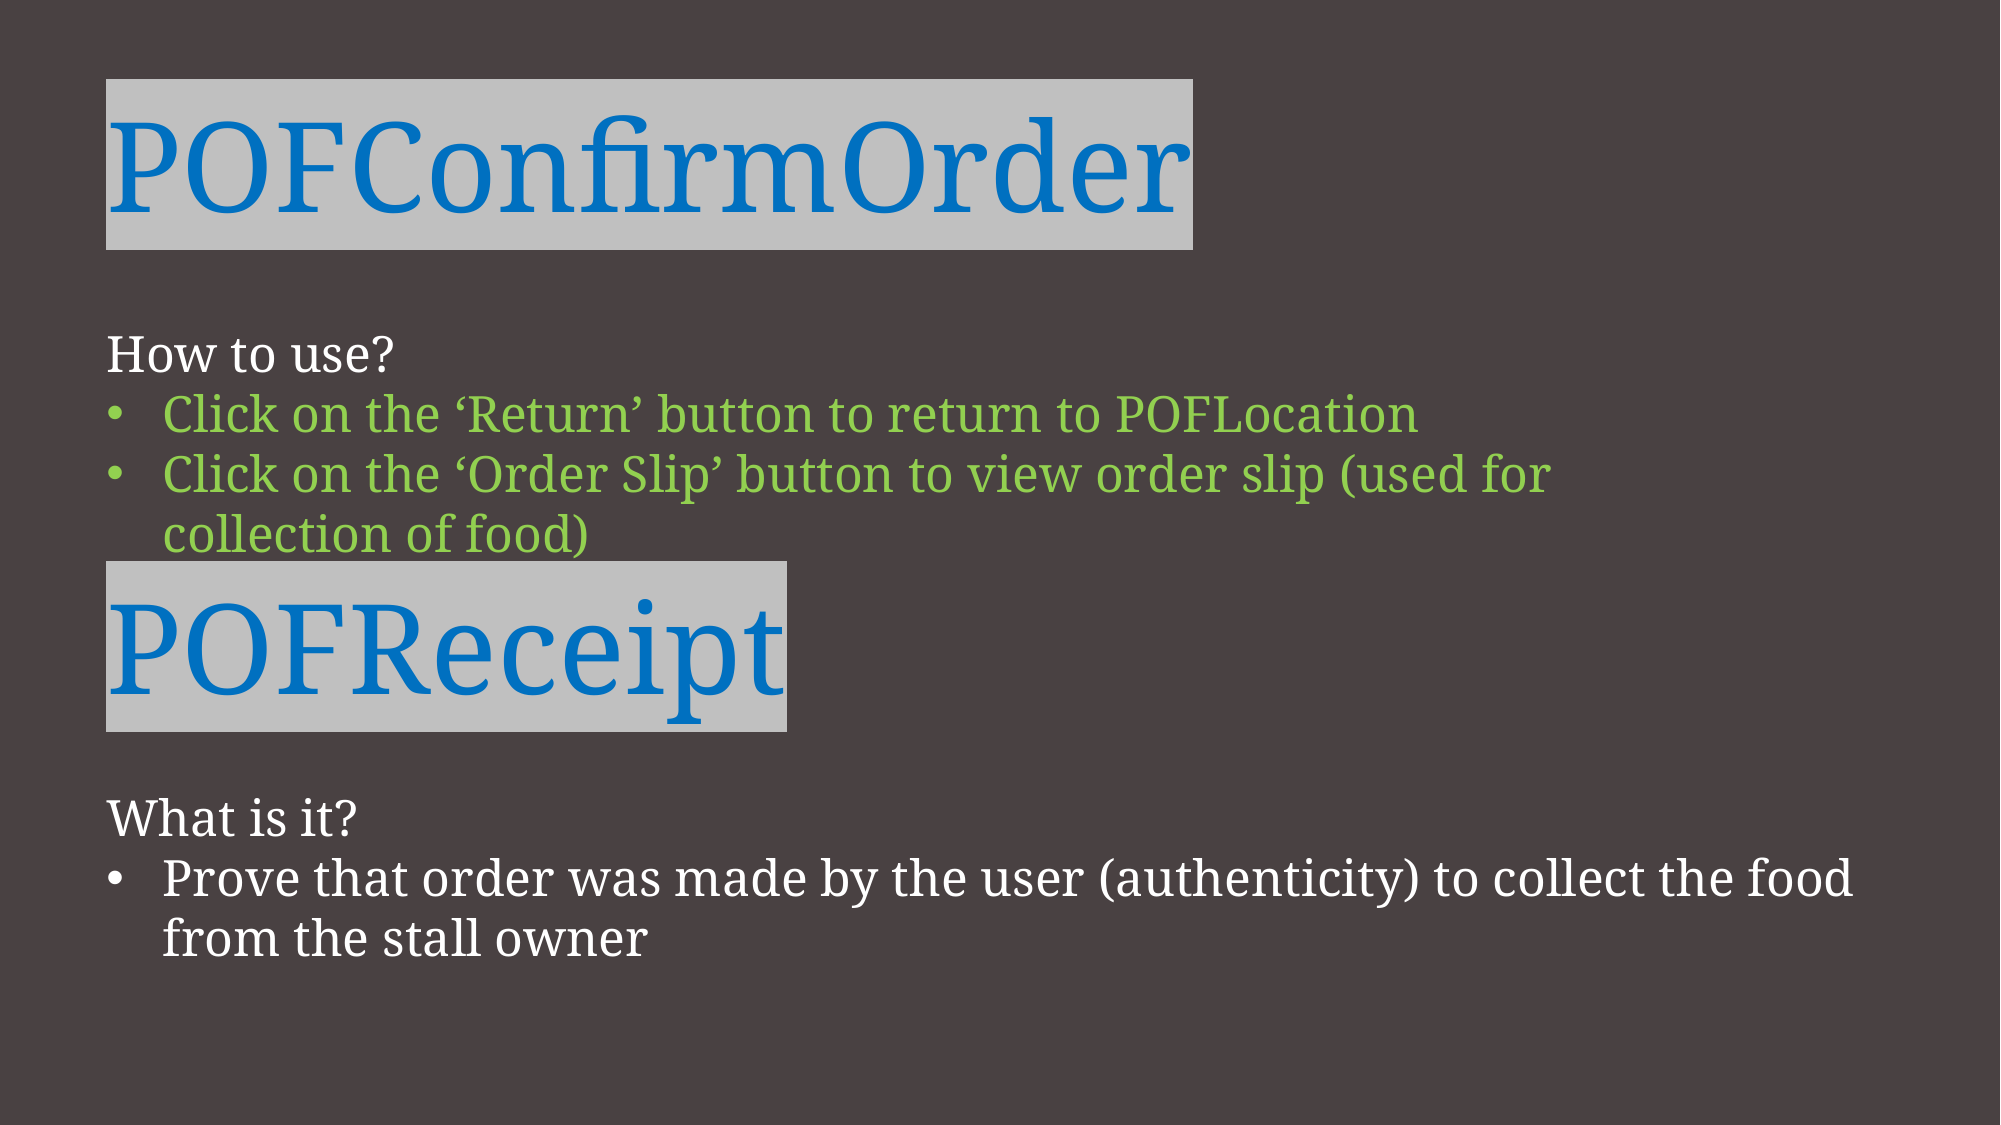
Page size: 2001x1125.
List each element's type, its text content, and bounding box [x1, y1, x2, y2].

text_box POFReceipt [91, 562, 1408, 728]
text_box What is it? Prove that order was made by the user (authenticity) to collect the food from the stall owner [91, 779, 1975, 975]
text_box How to use? Click on the ‘Return’ button to return to POFLocation Click on the ‘Order Slip’ button to view order slip (used for collection of food) [91, 315, 1802, 570]
text_box POFConfirmOrder [91, 80, 1408, 246]
